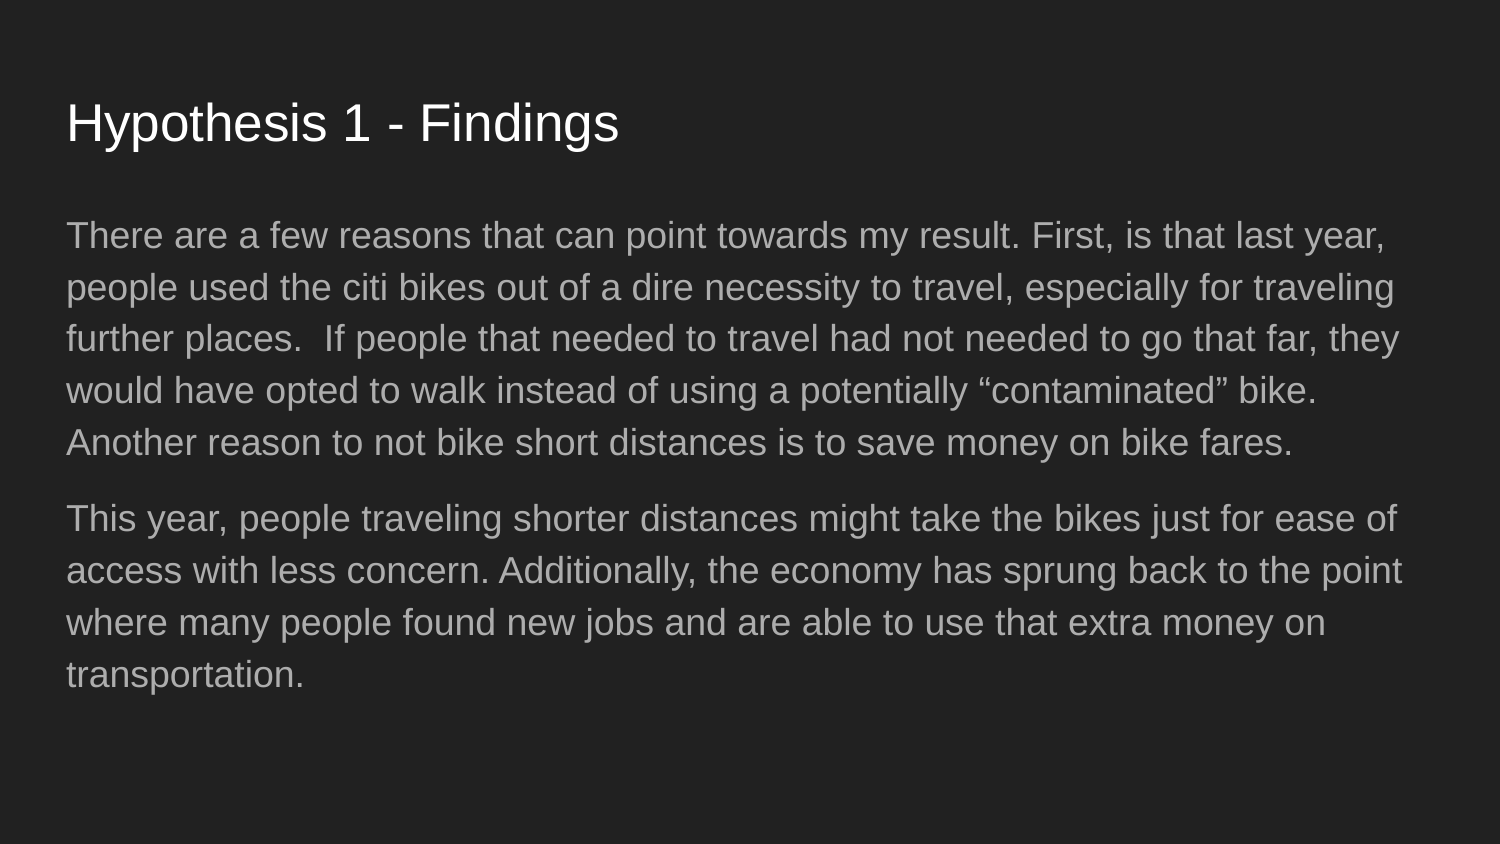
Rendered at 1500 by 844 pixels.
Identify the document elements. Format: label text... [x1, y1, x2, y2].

list There are a few reasons that can point towards my result. First, is that last year, people used the citi bikes out of a dire necessity to travel, especially for traveling further places. If people that needed to travel had not needed to go that far, they would have opted to walk instead of using a potentially “contaminated” bike. Another reason to not bike short distances is to save money on bike fares. This year, people traveling shorter distances might take the bikes just for ease of access with less concern. Additionally, the economy has sprung back to the point where many people found new jobs and are able to use that extra money on transportation. [51, 189, 1449, 750]
title Hypothesis 1 - Findings [51, 72, 1449, 167]
